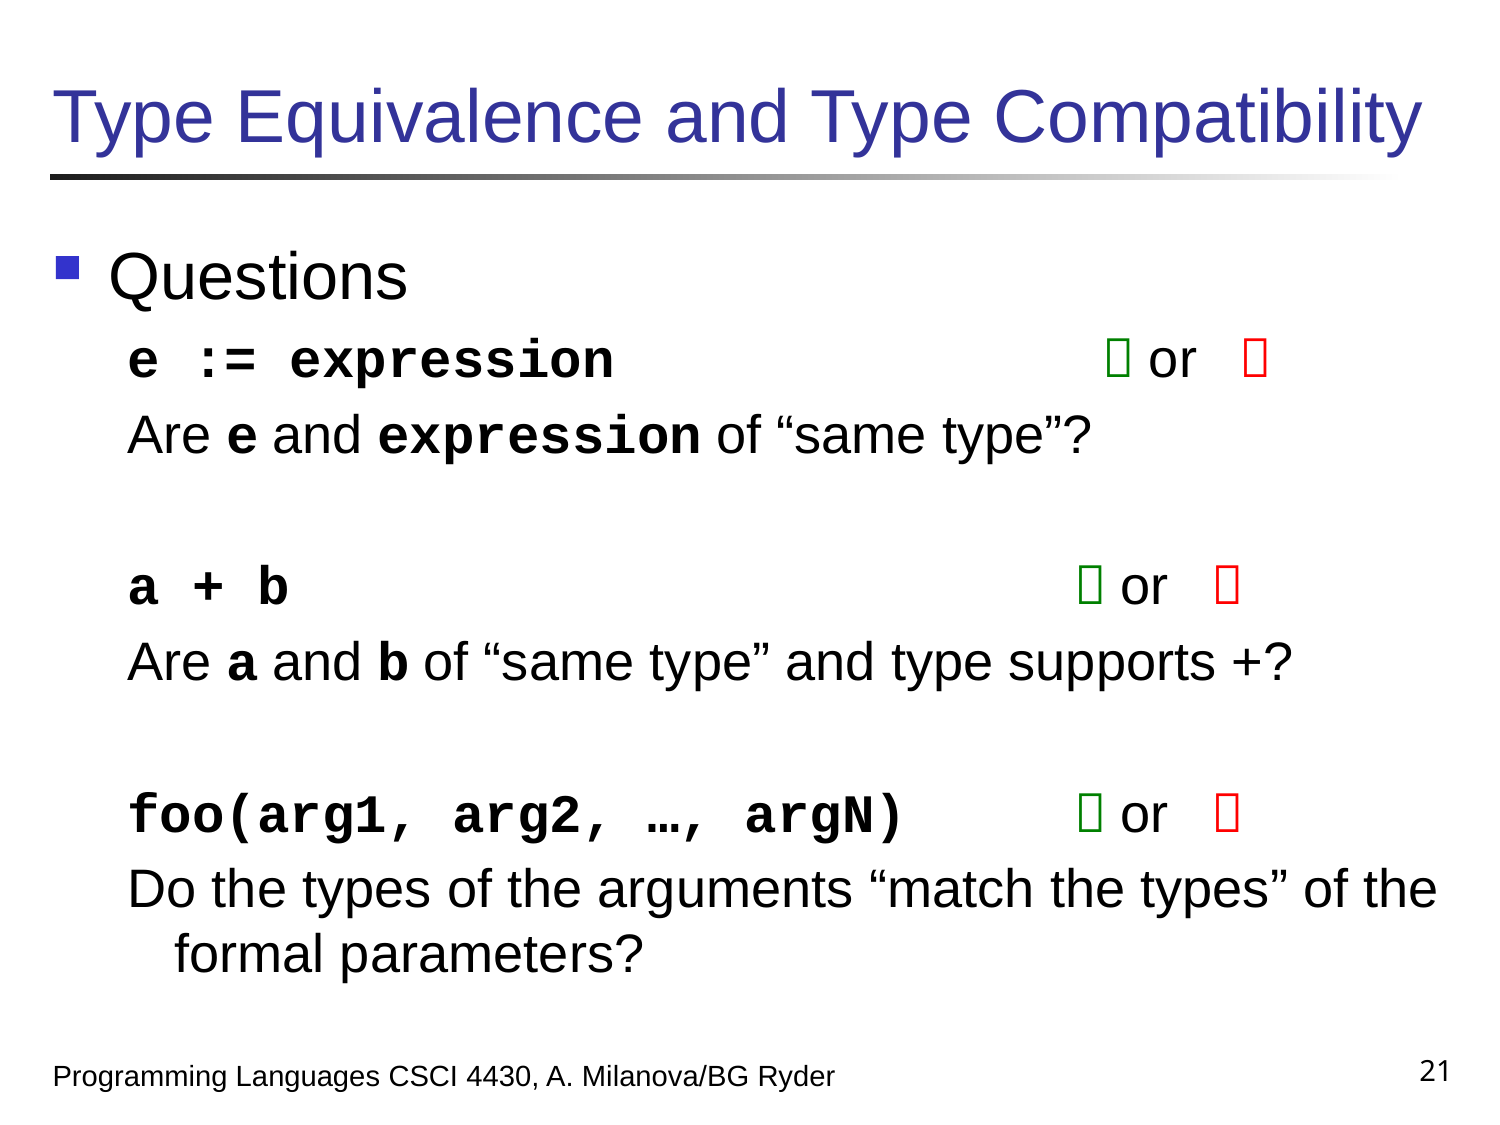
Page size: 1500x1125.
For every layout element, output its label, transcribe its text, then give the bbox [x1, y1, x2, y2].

list Questions e := expression  or  Are e and expression of “same type”? a + b  or  Are a and b of “same type” and type supports +? foo(arg1, arg2, …, argN)  or  Do the types of the arguments “match the types” of the formal parameters? [37, 224, 1469, 1013]
footer Programming Languages CSCI 4430, A. Milanova/BG Ryder [37, 1024, 913, 1101]
title Type Equivalence and Type Compatibility [37, 0, 1466, 165]
slide_number 21 [1154, 1023, 1468, 1100]
